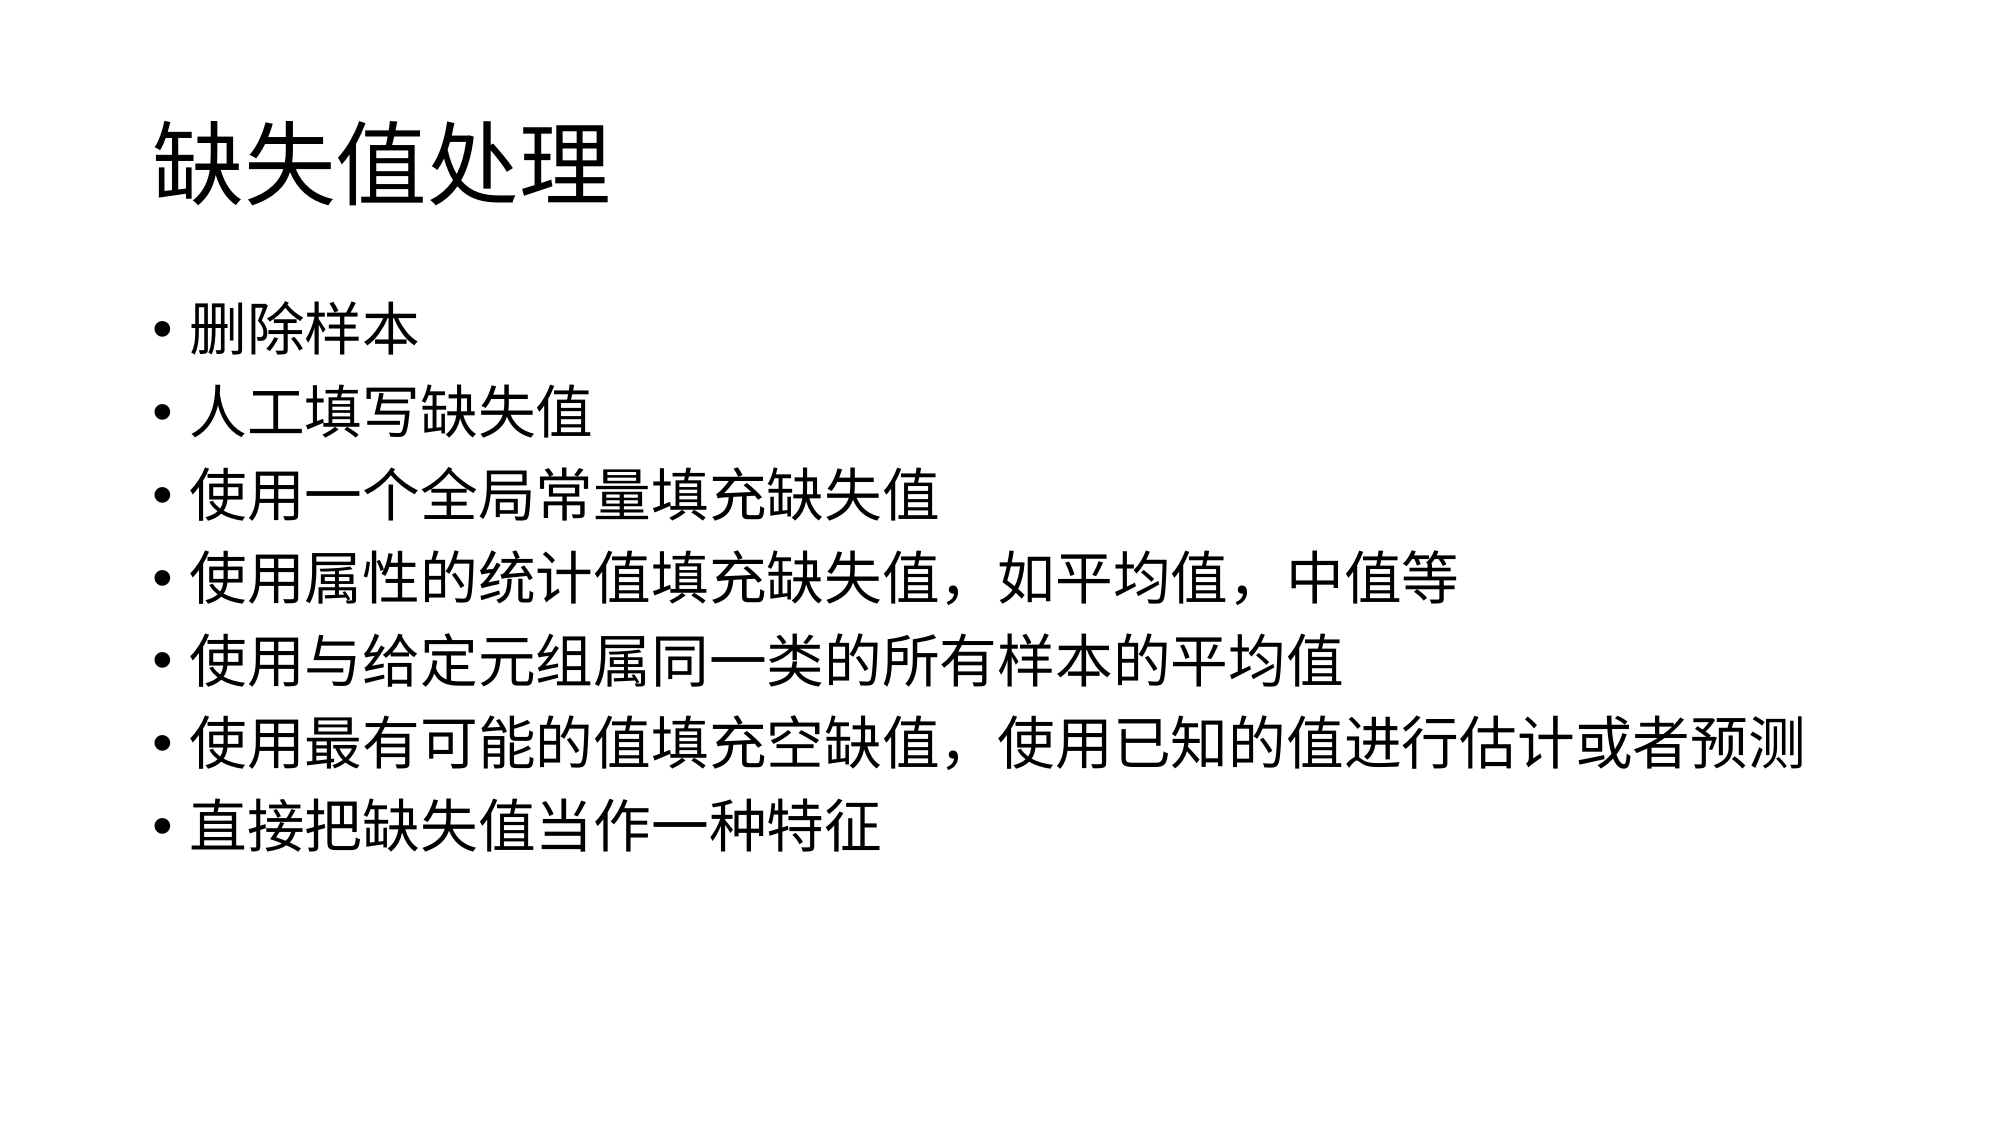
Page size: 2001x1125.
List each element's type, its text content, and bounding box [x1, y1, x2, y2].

list 删除样本 人工填写缺失值 使用一个全局常量填充缺失值 使用属性的统计值填充缺失值，如平均值，中值等 使用与给定元组属同一类的所有样本的平均值 使用最有可能的值填充空缺值，使用已知的值进行估计或者预测 直接把缺失值当作一种特征 [137, 293, 1863, 872]
title 缺失值处理 [137, 59, 1863, 278]
